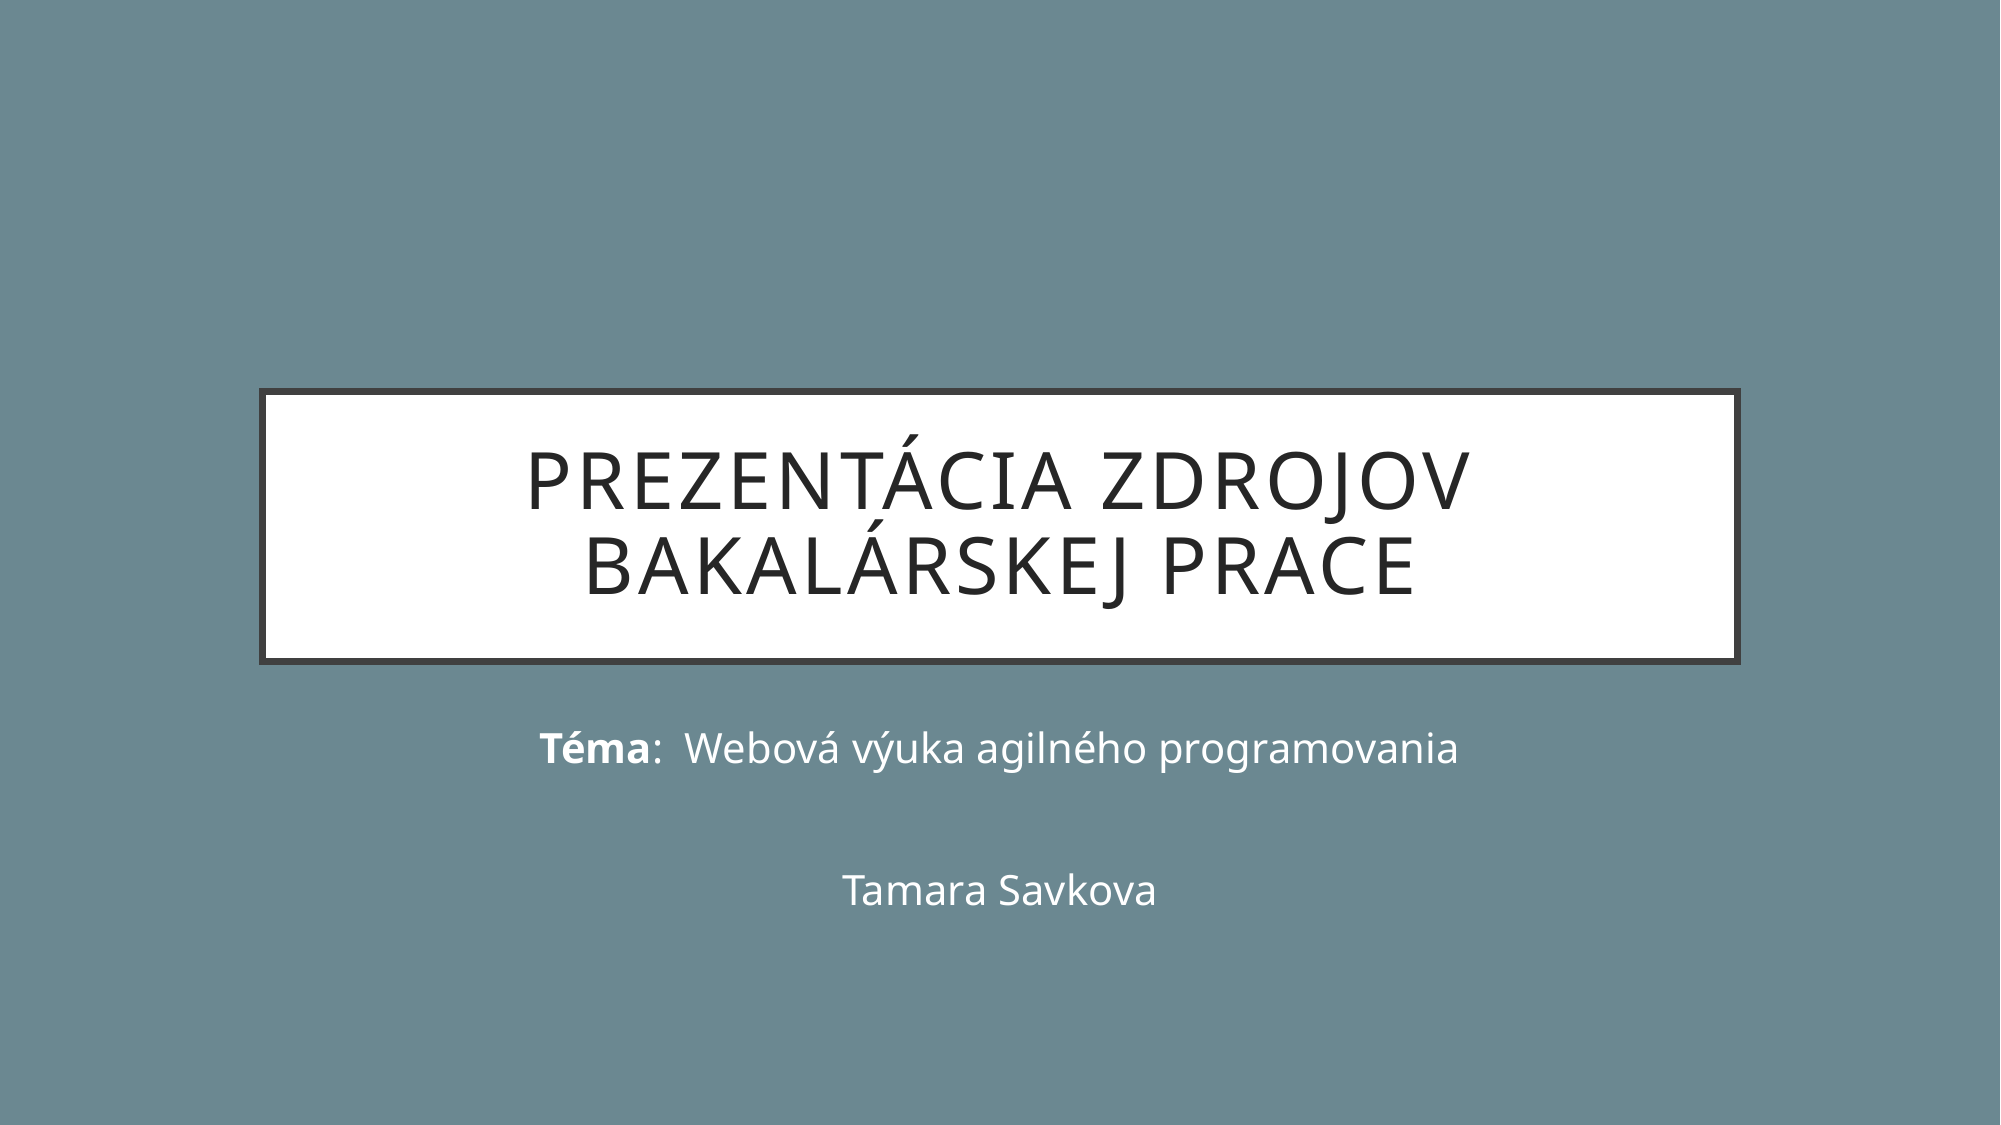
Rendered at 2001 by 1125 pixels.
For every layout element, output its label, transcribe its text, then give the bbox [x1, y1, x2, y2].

title Prezentácia zdrojov Bakalárskej prace [259, 388, 1741, 665]
subtitle Téma: Webová výuka agilného programovania Tamara Savkova [442, 713, 1558, 998]
